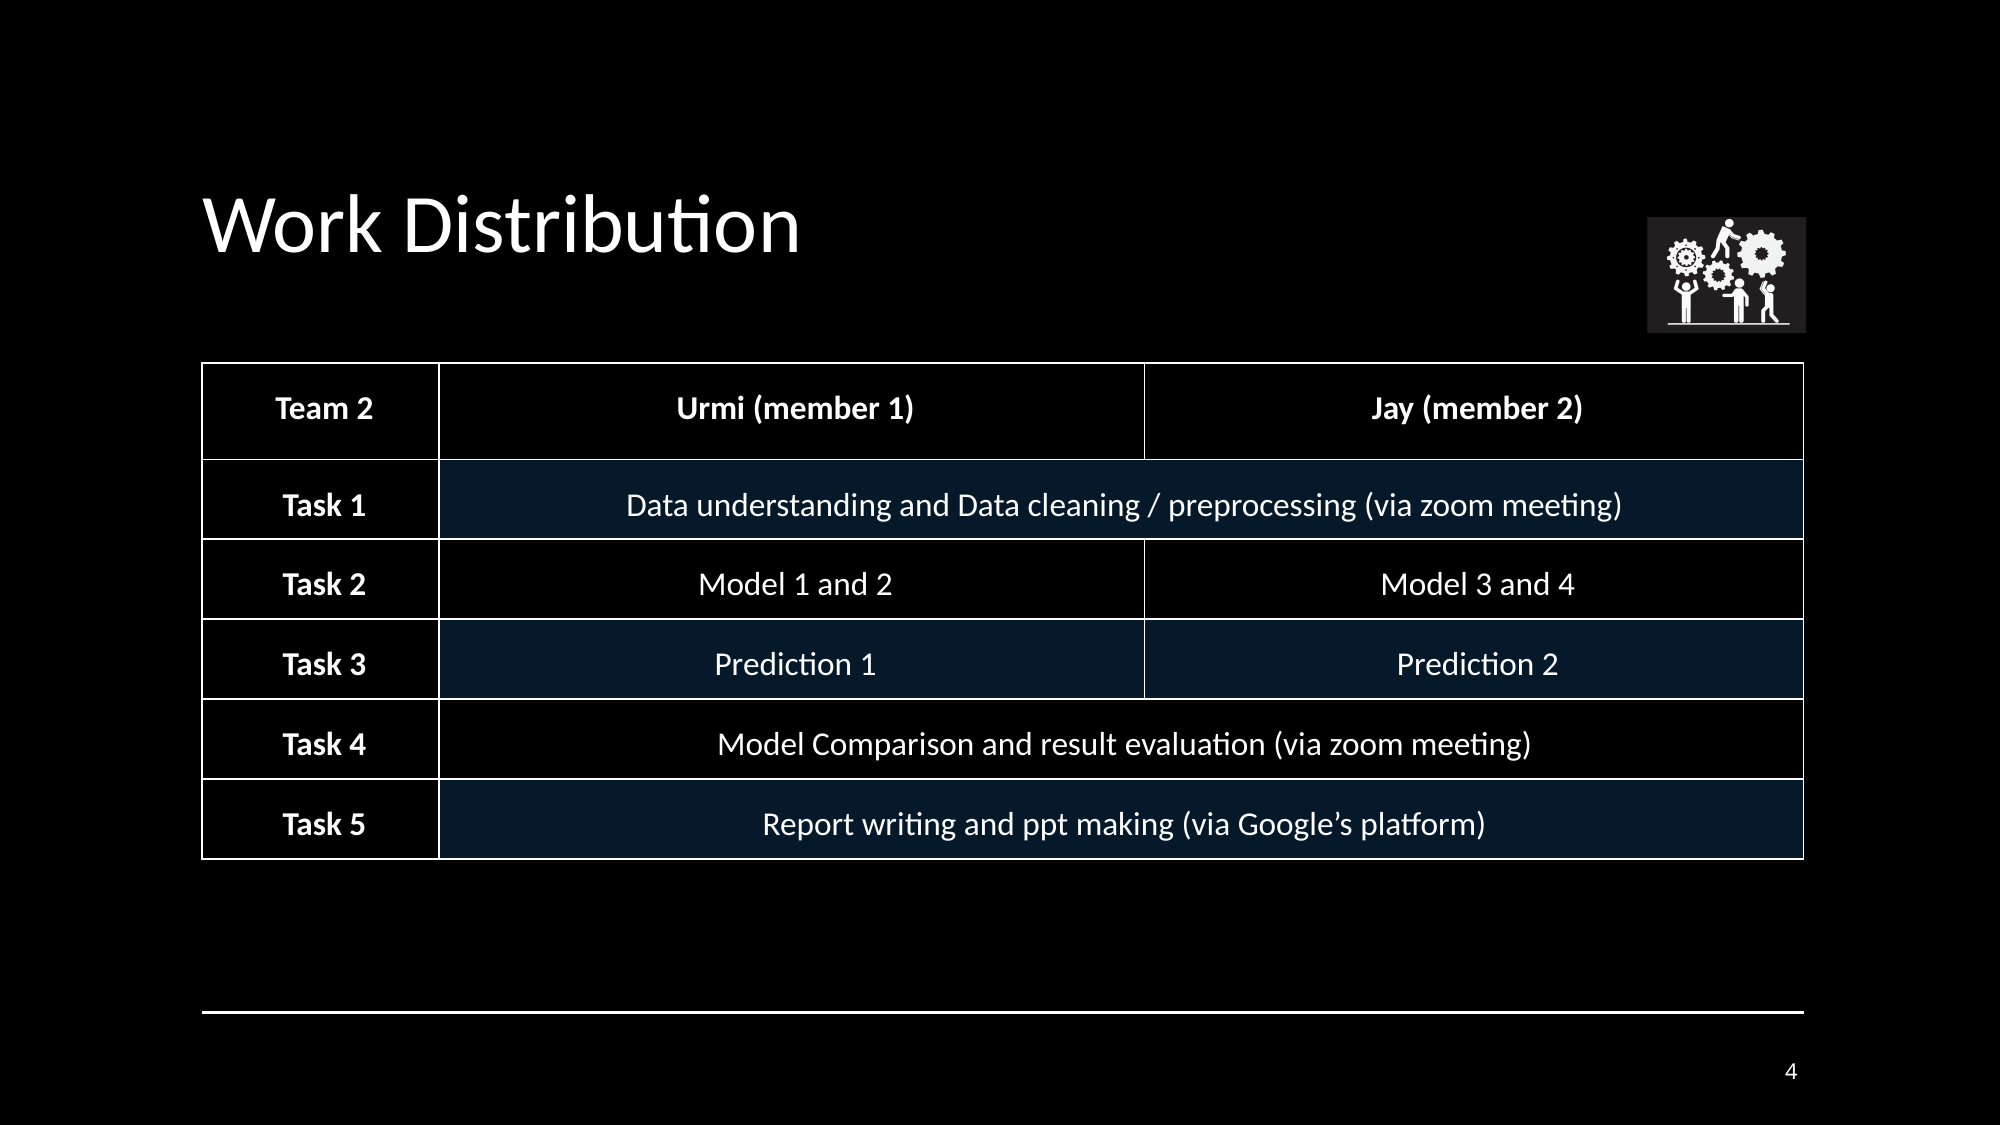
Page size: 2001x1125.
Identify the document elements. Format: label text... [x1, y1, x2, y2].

table_header Urmi (member 1) [440, 364, 1144, 459]
table_cell Report writing and ppt making (via Google’s platform) [440, 780, 1803, 858]
table_cell Data understanding and Data cleaning / preprocessing (via zoom meeting) [440, 460, 1803, 538]
slide_number ‹#› [1709, 1042, 1813, 1103]
table_header Team 2 [203, 364, 438, 459]
table_cell Prediction 2 [1145, 620, 1803, 698]
table_cell Prediction 1 [440, 620, 1144, 698]
picture [1647, 216, 1807, 333]
table_cell Model Comparison and result evaluation (via zoom meeting) [440, 700, 1803, 778]
table_header Jay (member 2) [1145, 364, 1803, 459]
table_cell Task 5 [203, 780, 438, 858]
table_cell Task 1 [203, 460, 438, 538]
table_cell Model 1 and 2 [440, 540, 1144, 618]
text_box [0, 0, 2000, 1125]
table_cell Model 3 and 4 [1145, 540, 1803, 618]
title Work Distribution [187, 112, 1613, 277]
table_cell Task 4 [203, 700, 438, 778]
table_cell Task 2 [203, 540, 438, 618]
table_cell Task 3 [203, 620, 438, 698]
